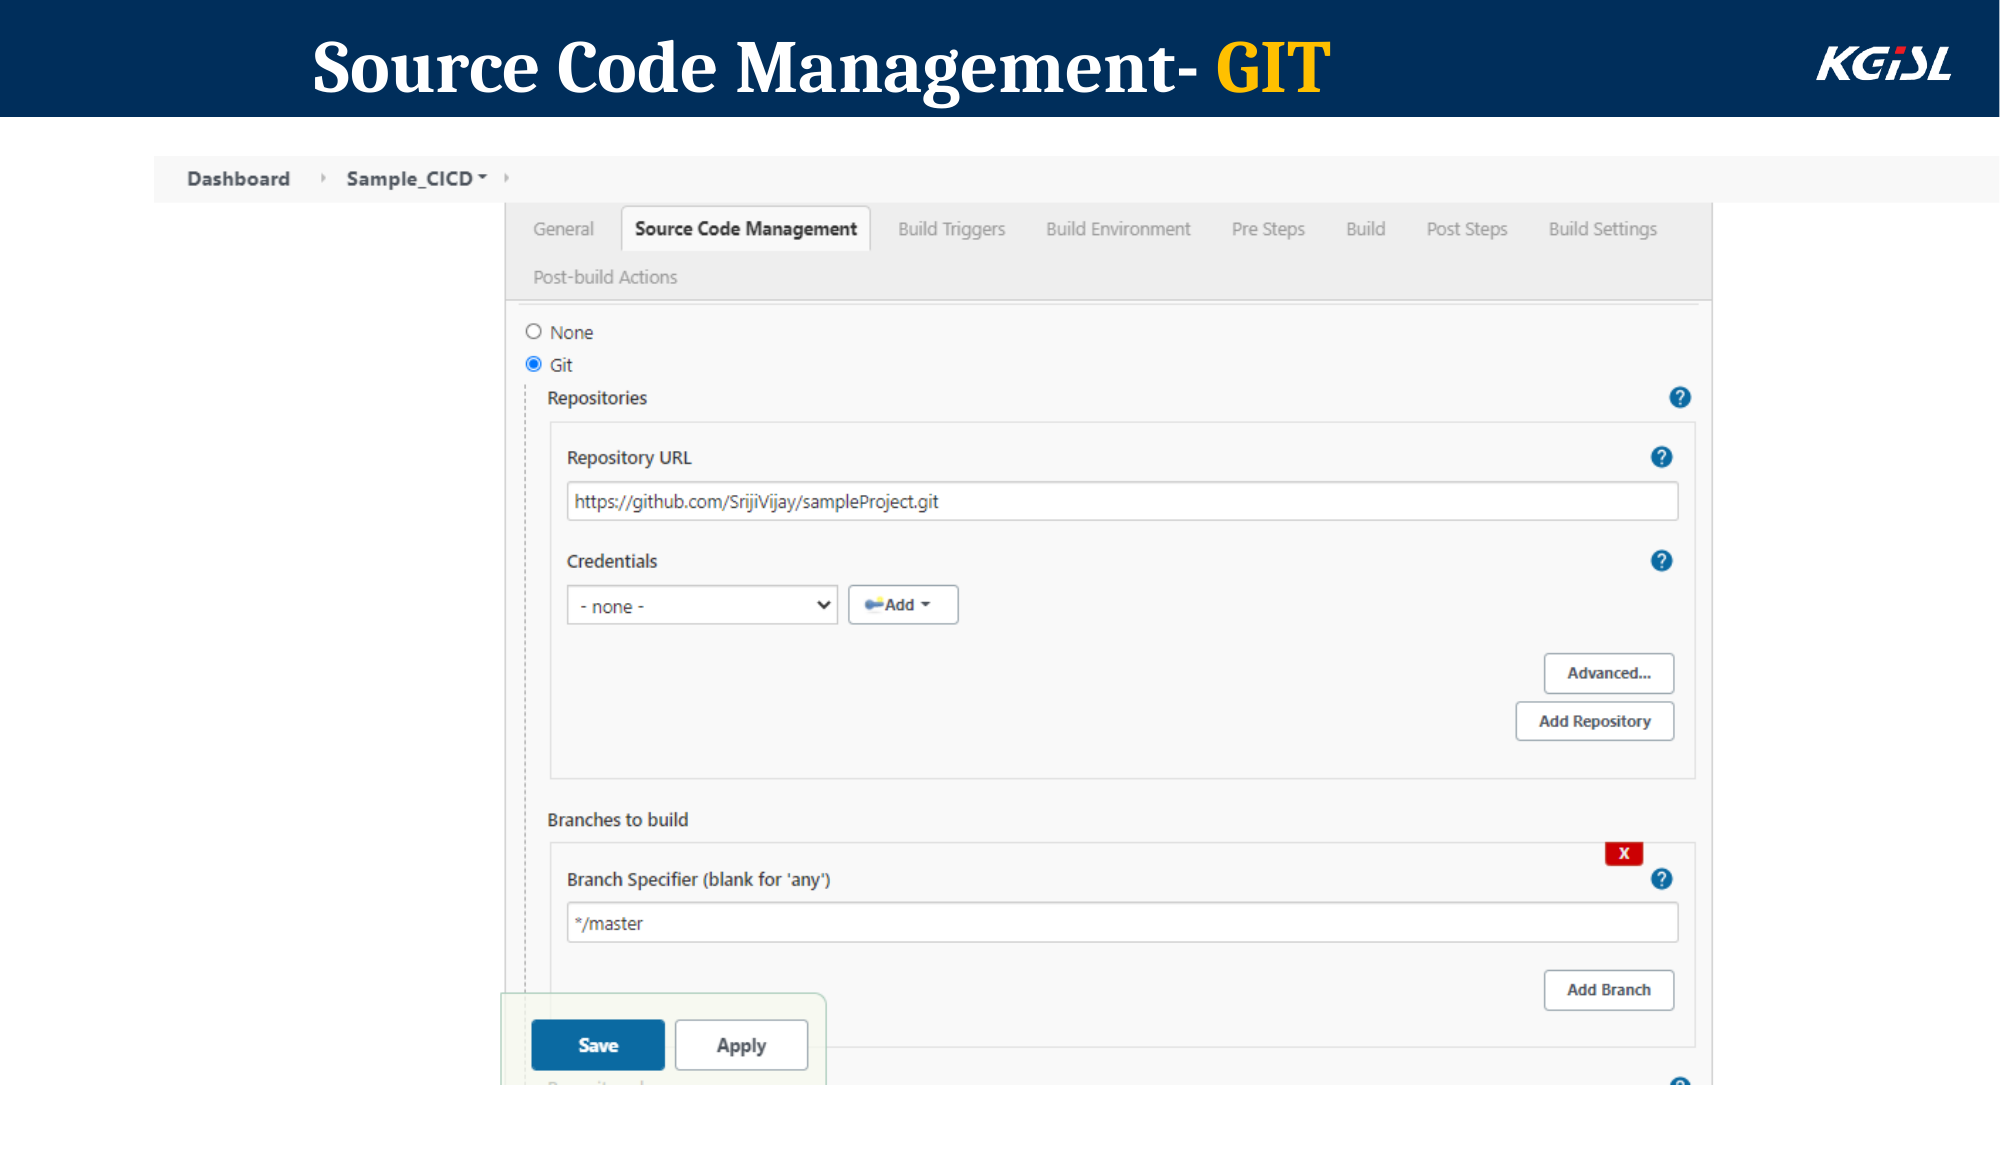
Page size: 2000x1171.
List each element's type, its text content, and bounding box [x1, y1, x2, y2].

text_box Source Code Management- GIT [299, 9, 1688, 115]
picture [154, 156, 2000, 1085]
text_box [0, 0, 2000, 119]
picture [1804, 31, 1963, 83]
